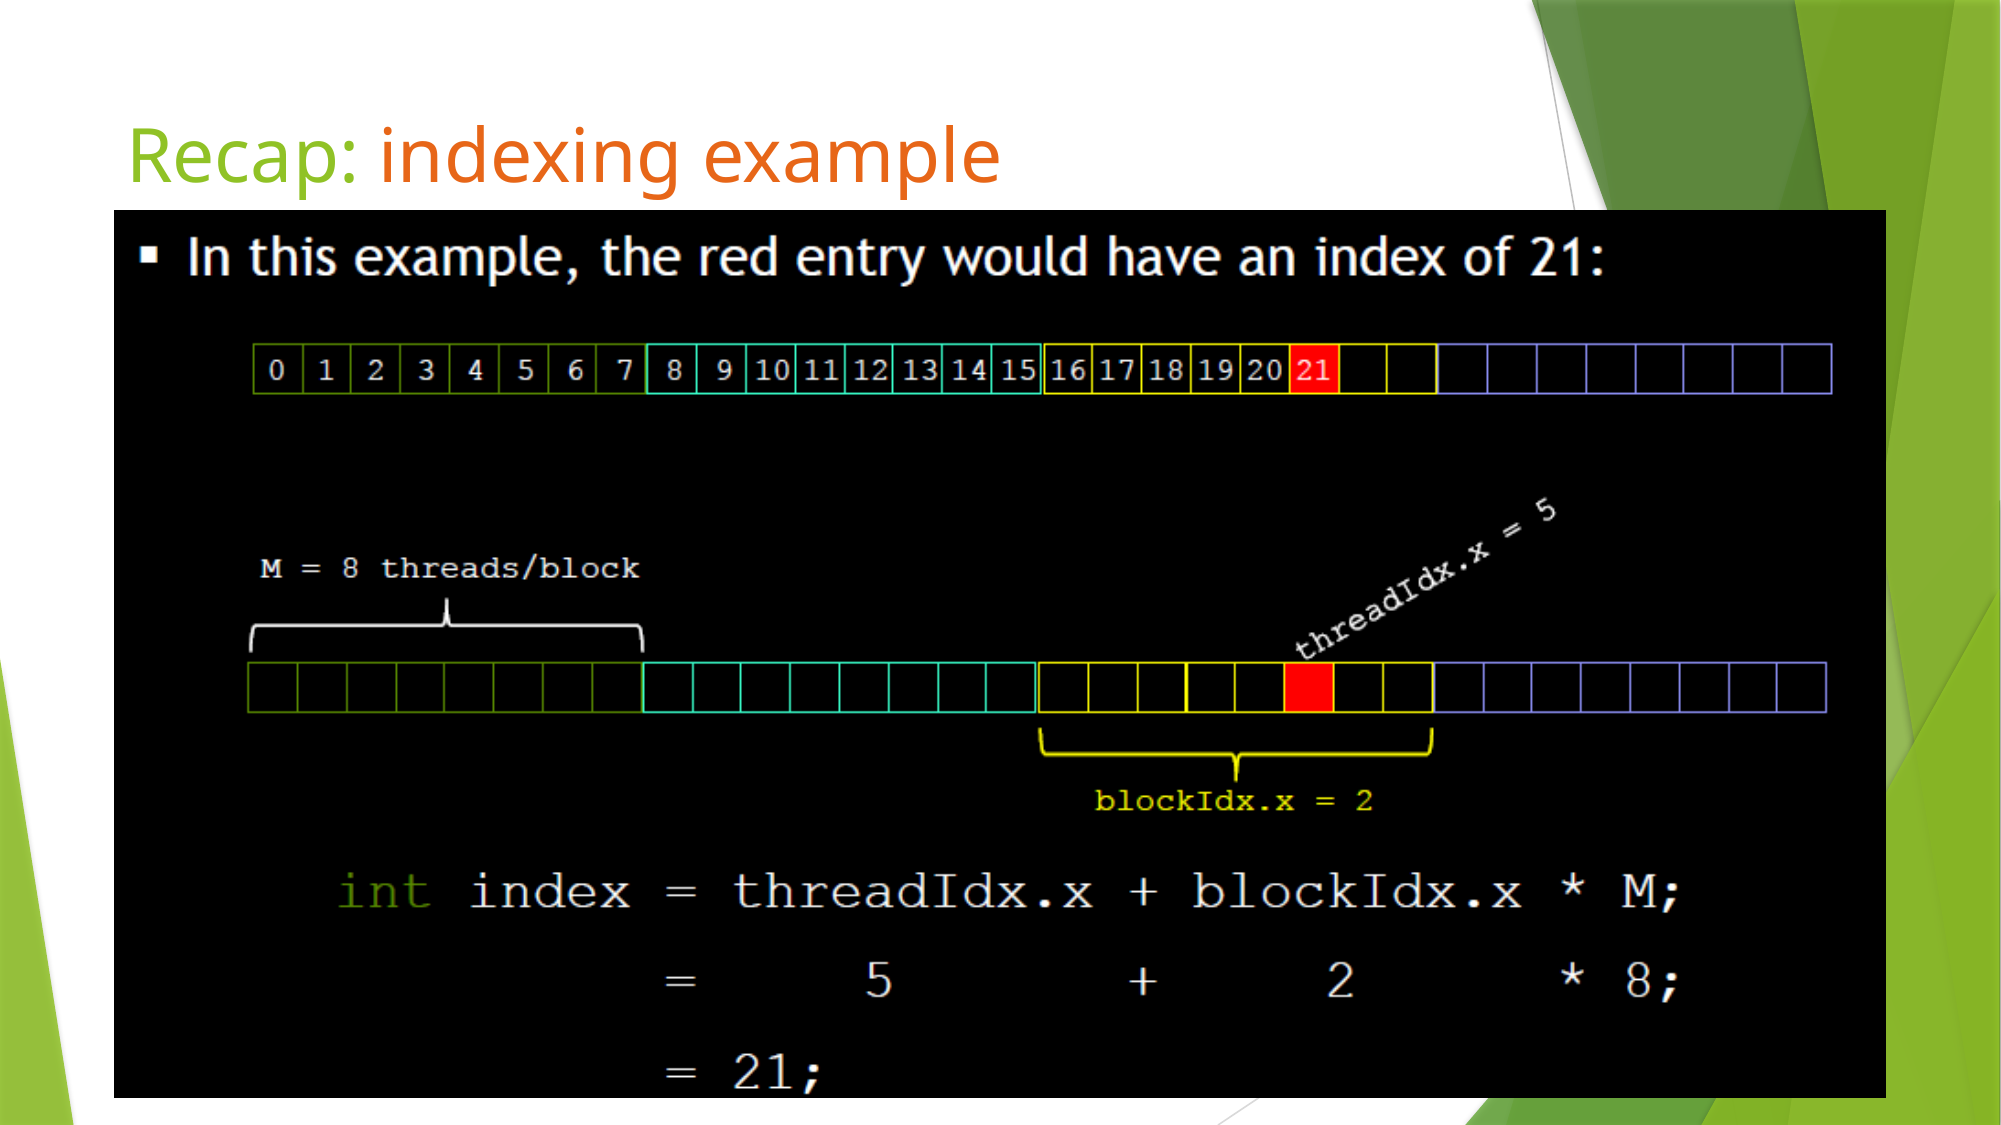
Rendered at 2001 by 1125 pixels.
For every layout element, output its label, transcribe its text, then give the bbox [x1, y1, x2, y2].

title Recap: indexing example [111, 99, 1522, 211]
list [113, 209, 1887, 1099]
